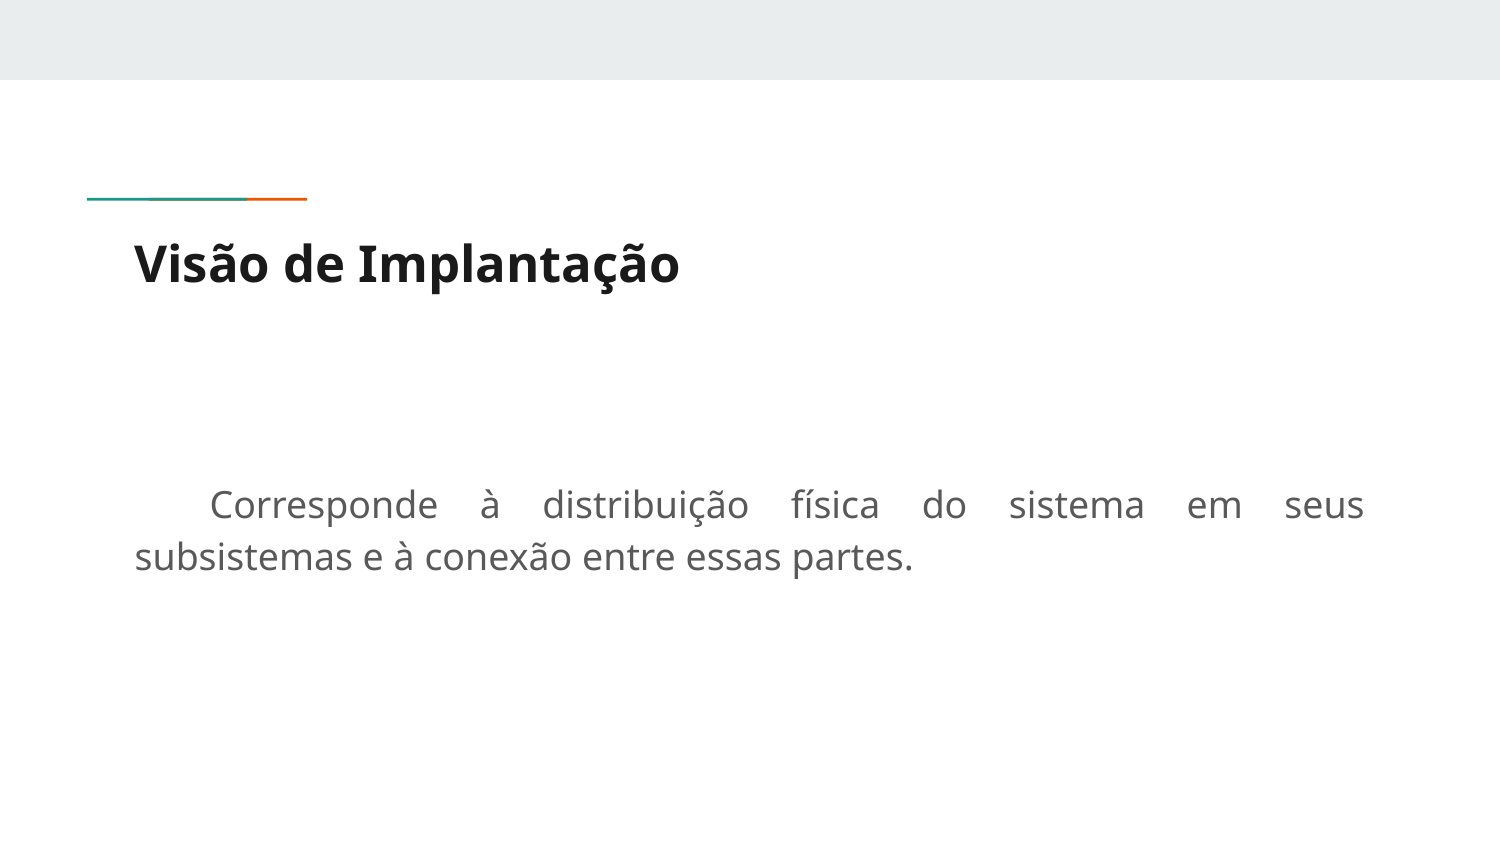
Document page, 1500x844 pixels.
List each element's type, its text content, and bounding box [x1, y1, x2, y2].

title Visão de Implantação [119, 216, 1381, 305]
list Corresponde à distribuição física do sistema em seus subsistemas e à conexão entre essas partes. [119, 341, 1381, 712]
